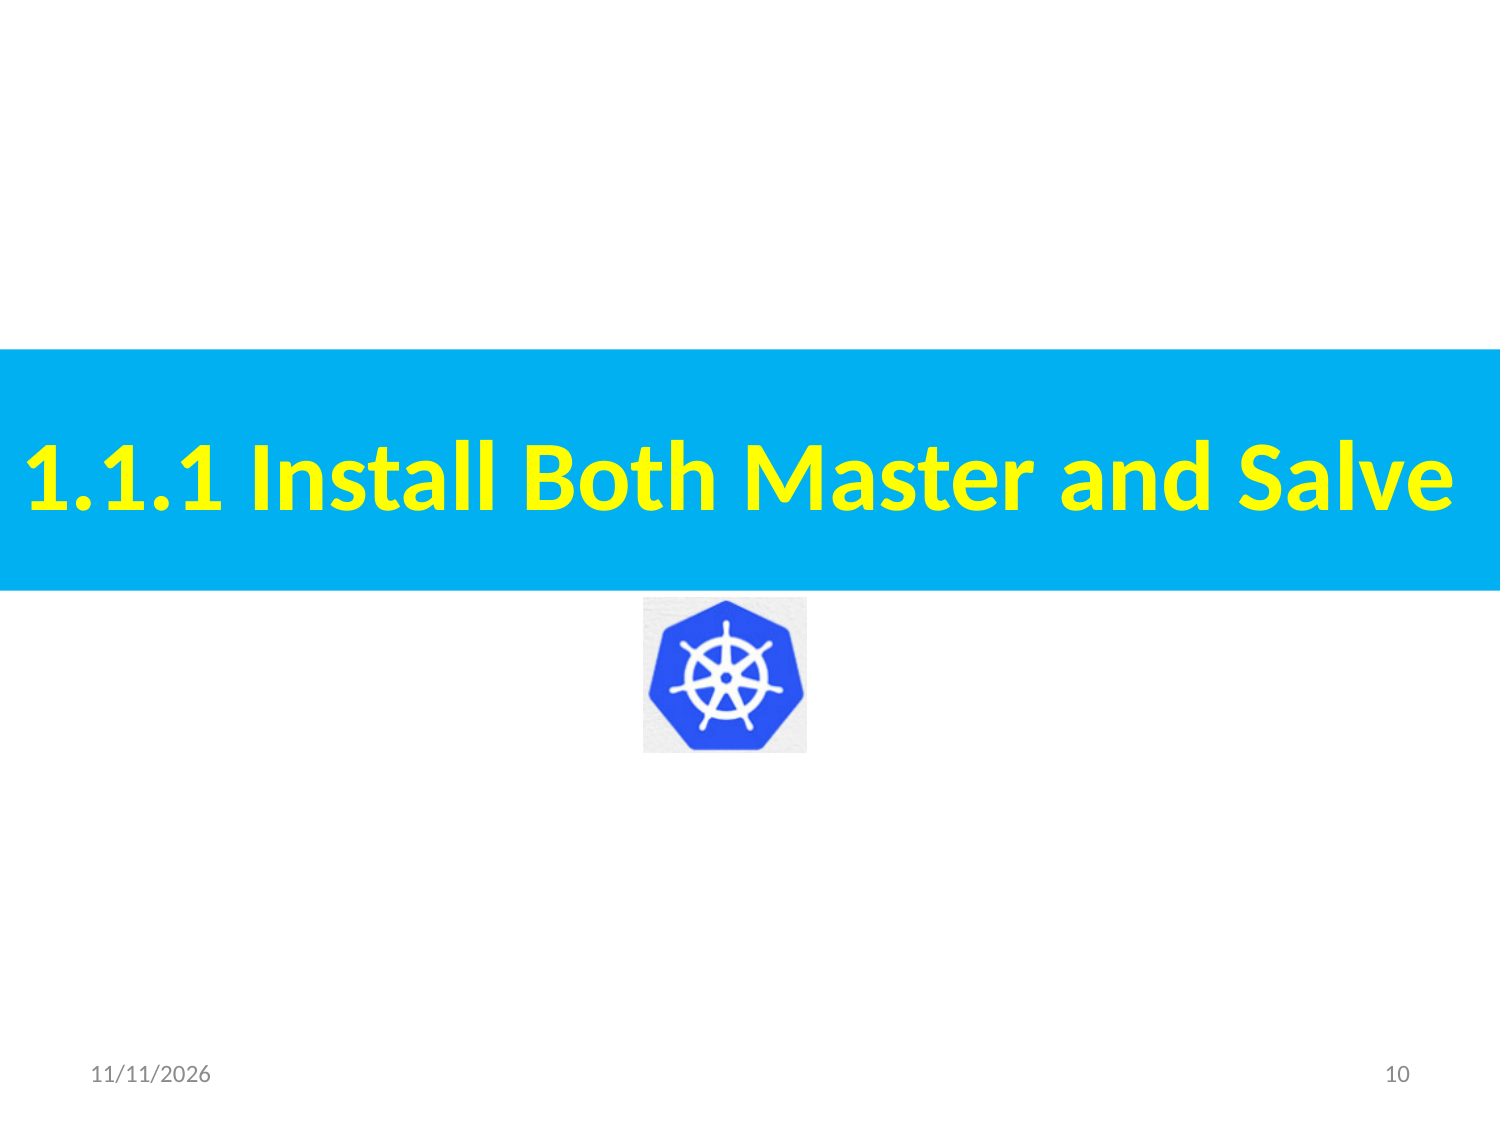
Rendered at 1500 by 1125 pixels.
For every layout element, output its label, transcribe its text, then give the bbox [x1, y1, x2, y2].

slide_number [75, 1042, 425, 1103]
slide_number 10 [1074, 1042, 1425, 1103]
picture [643, 596, 807, 753]
title 1.1.1 Install Both Master and Salve [0, 349, 1500, 591]
